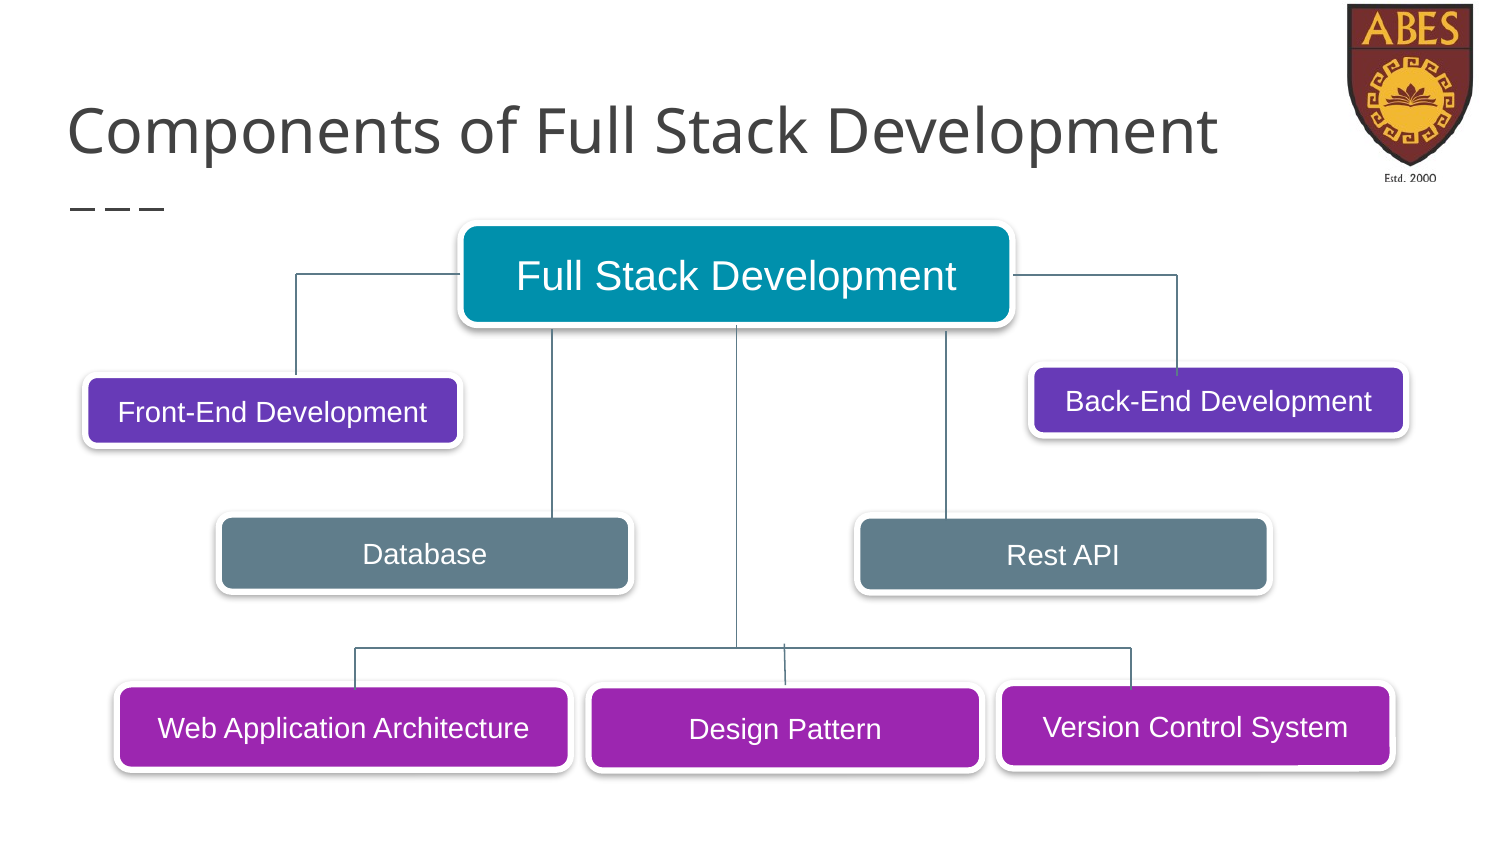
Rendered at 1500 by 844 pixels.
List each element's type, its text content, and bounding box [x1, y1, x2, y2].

text_box Design Pattern [585, 682, 986, 774]
picture [1319, 1, 1500, 182]
text_box Back-End Development [1028, 361, 1410, 439]
title Components of Full Stack Development [51, 61, 1314, 182]
text_box Rest API [854, 512, 1273, 596]
text_box Version Control System [995, 679, 1396, 772]
text_box Web Application Architecture [113, 681, 574, 773]
text_box Full Stack Development [457, 219, 1016, 329]
text_box Front-End Development [82, 371, 464, 449]
text_box Database [215, 511, 635, 595]
